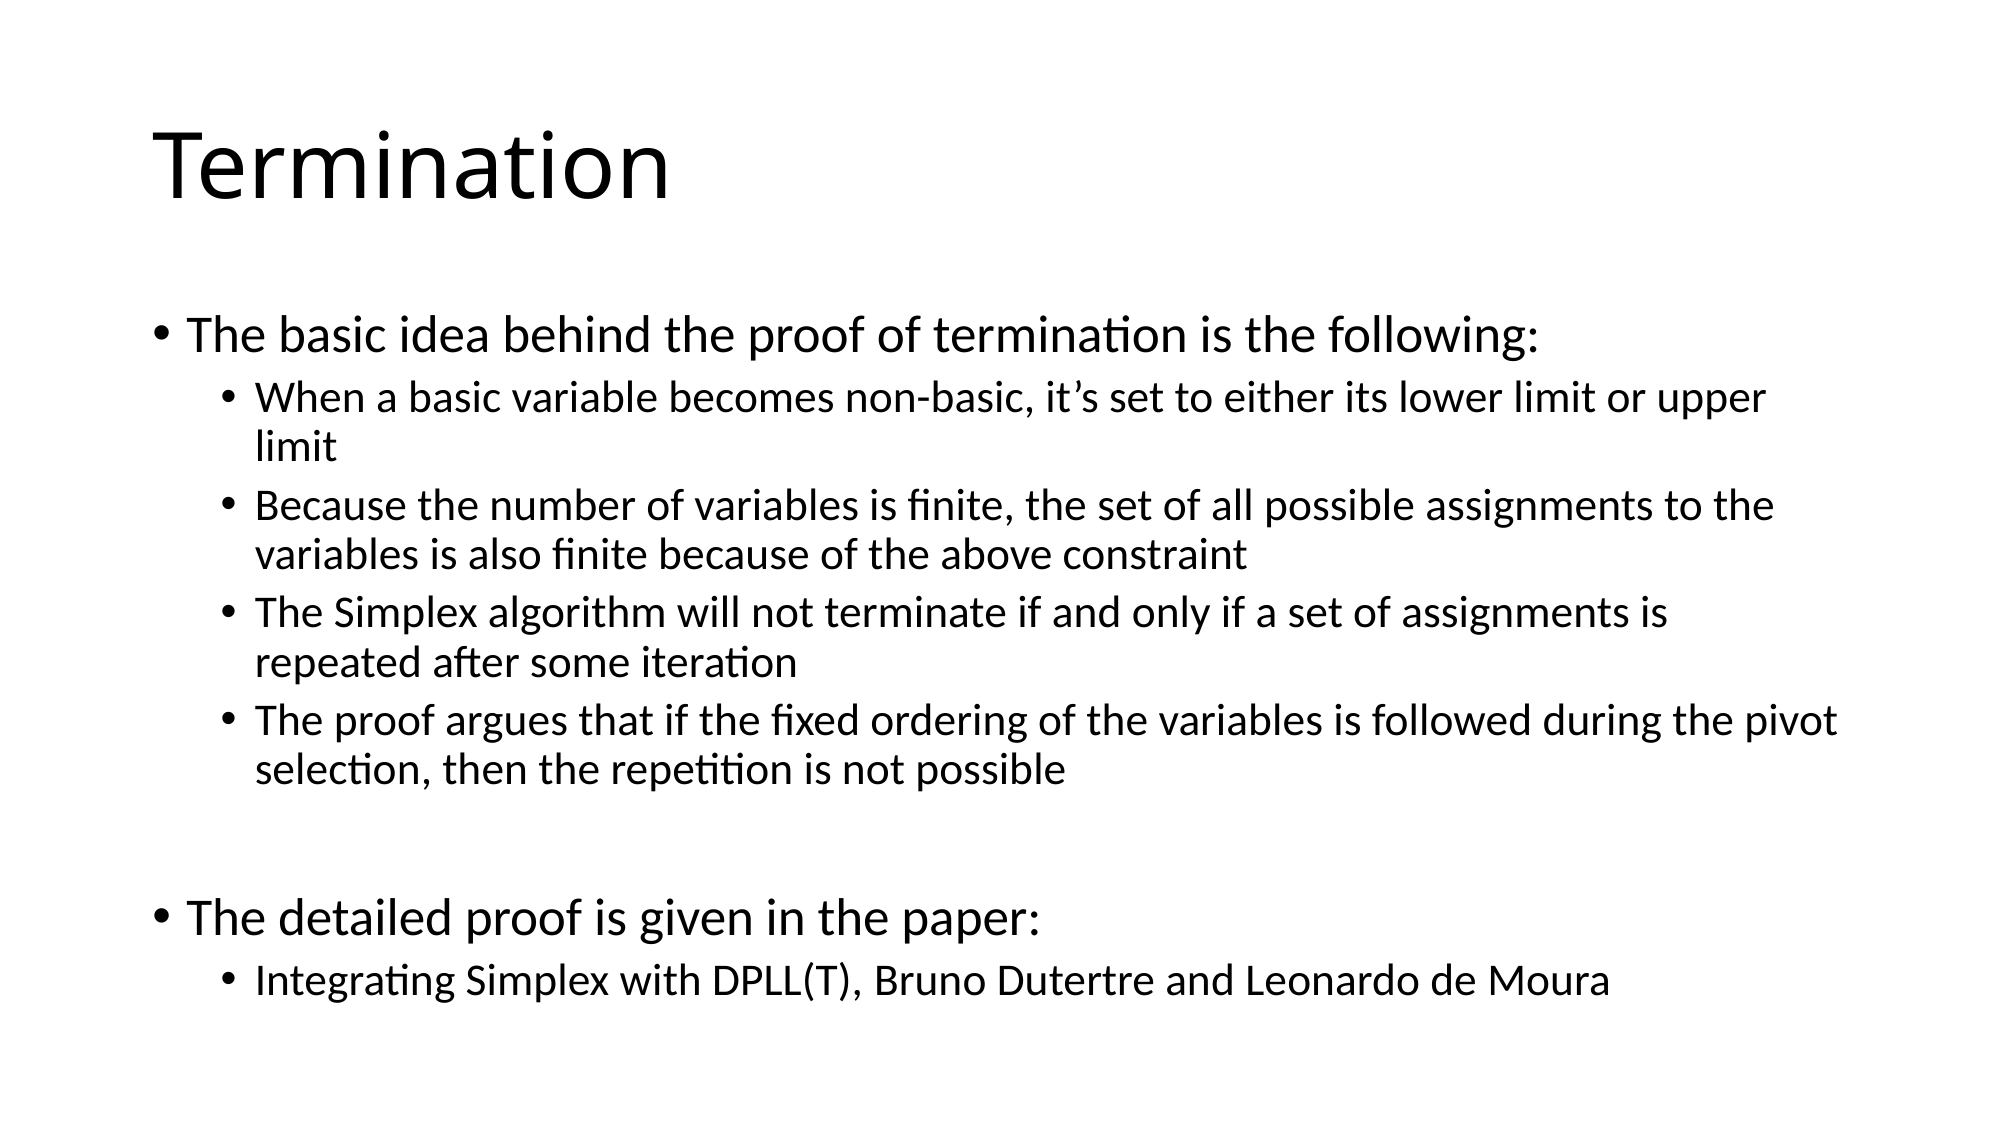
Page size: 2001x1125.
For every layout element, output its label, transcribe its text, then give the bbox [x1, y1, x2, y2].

list The basic idea behind the proof of termination is the following: When a basic variable becomes non-basic, it’s set to either its lower limit or upper limit Because the number of variables is finite, the set of all possible assignments to the variables is also finite because of the above constraint The Simplex algorithm will not terminate if and only if a set of assignments is repeated after some iteration The proof argues that if the fixed ordering of the variables is followed during the pivot selection, then the repetition is not possible The detailed proof is given in the paper: Integrating Simplex with DPLL(T), Bruno Dutertre and Leonardo de Moura [137, 299, 1863, 1014]
title Termination [137, 59, 1863, 278]
